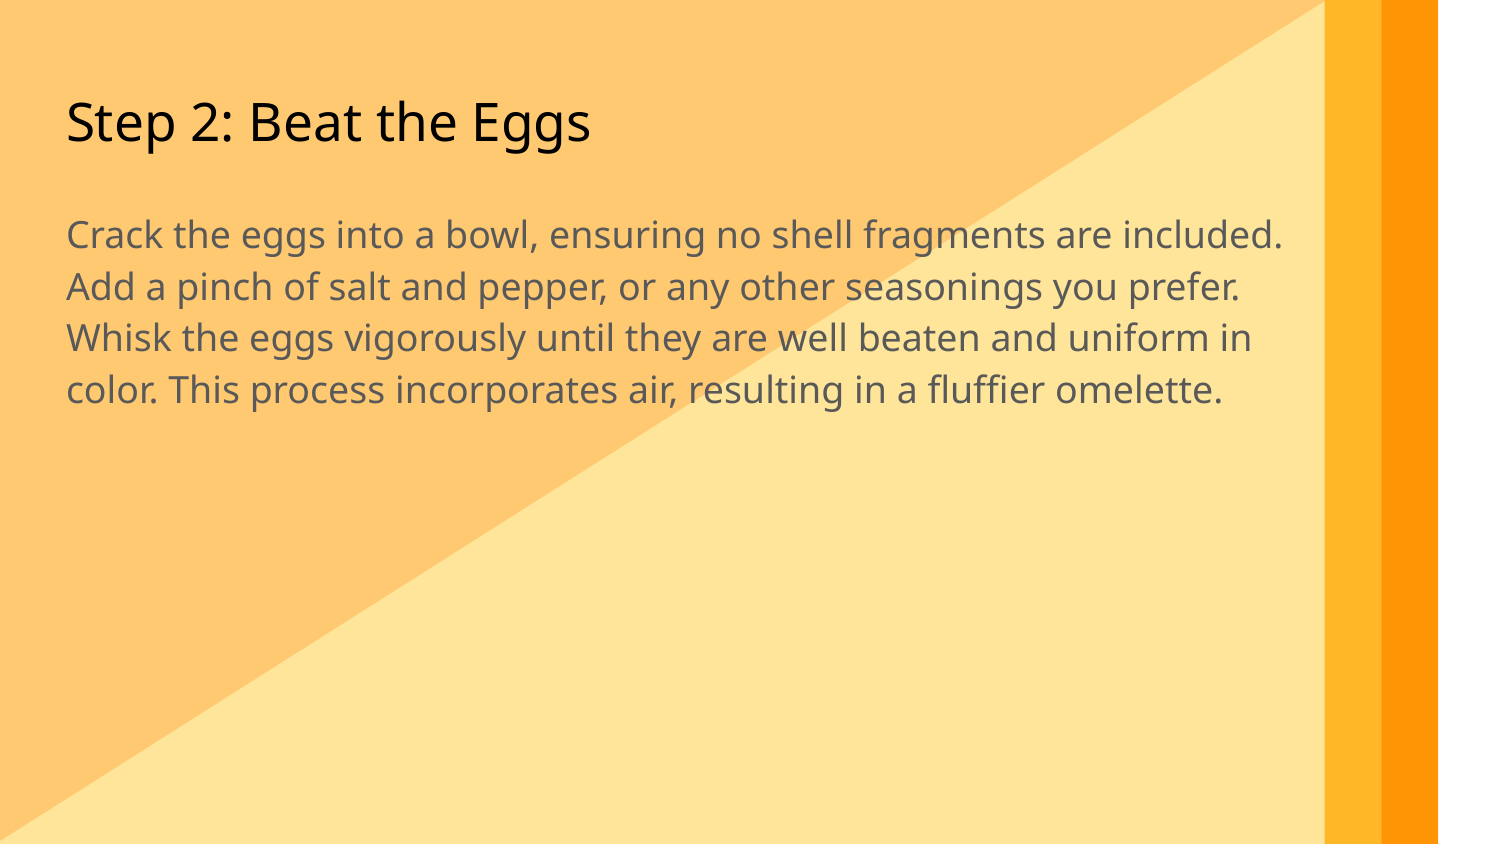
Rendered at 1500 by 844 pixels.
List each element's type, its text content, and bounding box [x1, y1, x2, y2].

text_box [1381, 0, 1439, 844]
text_box Crack the eggs into a bowl, ensuring no shell fragments are included. Add a pinch of salt and pepper, or any other seasonings you prefer. Whisk the eggs vigorously until they are well beaten and uniform in color. This process incorporates air, resulting in a fluffier omelette. [51, 188, 1314, 750]
text_box Step 2: Beat the Eggs [1439, 72, 1449, 167]
text_box [0, 167, 1324, 844]
text_box [1213, 1, 1324, 72]
text_box [0, 0, 1324, 840]
text_box [1324, 0, 1381, 844]
text_box Step 2: Beat the Eggs [51, 72, 1324, 167]
